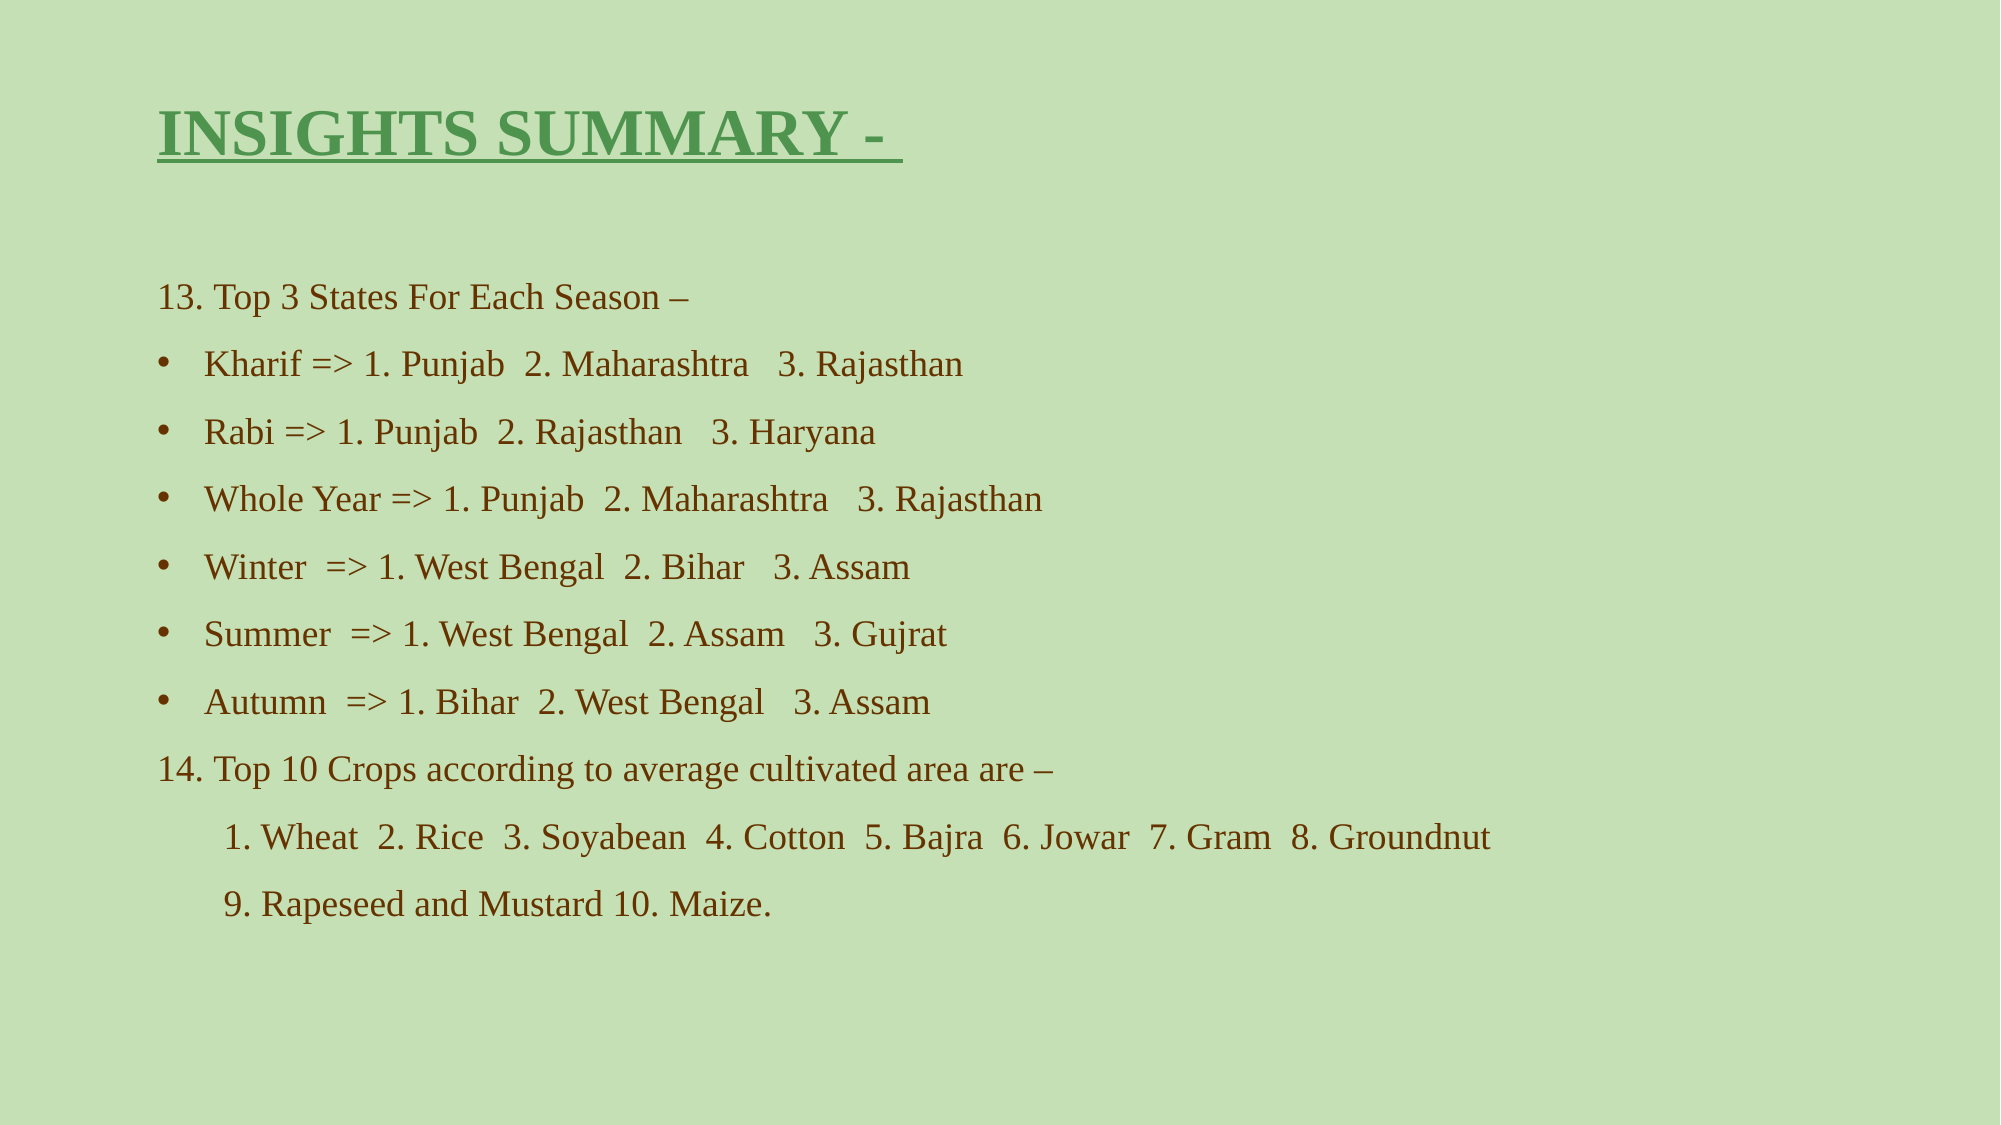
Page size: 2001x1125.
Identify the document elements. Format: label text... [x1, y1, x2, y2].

text_box INSIGHTS SUMMARY - [142, 81, 1450, 176]
text_box Top 3 States For Each Season – Kharif => 1. Punjab 2. Maharashtra 3. Rajasthan Rabi => 1. Punjab 2. Rajasthan 3. Haryana Whole Year => 1. Punjab 2. Maharashtra 3. Rajasthan Winter => 1. West Bengal 2. Bihar 3. Assam Summer => 1. West Bengal 2. Assam 3. Gujrat Autumn => 1. Bihar 2. West Bengal 3. Assam Top 10 Crops according to average cultivated area are – 1. Wheat 2. Rice 3. Soyabean 4. Cotton 5. Bajra 6. Jowar 7. Gram 8. Groundnut 9. Rapeseed and Mustard 10. Maize. [142, 241, 1552, 1067]
